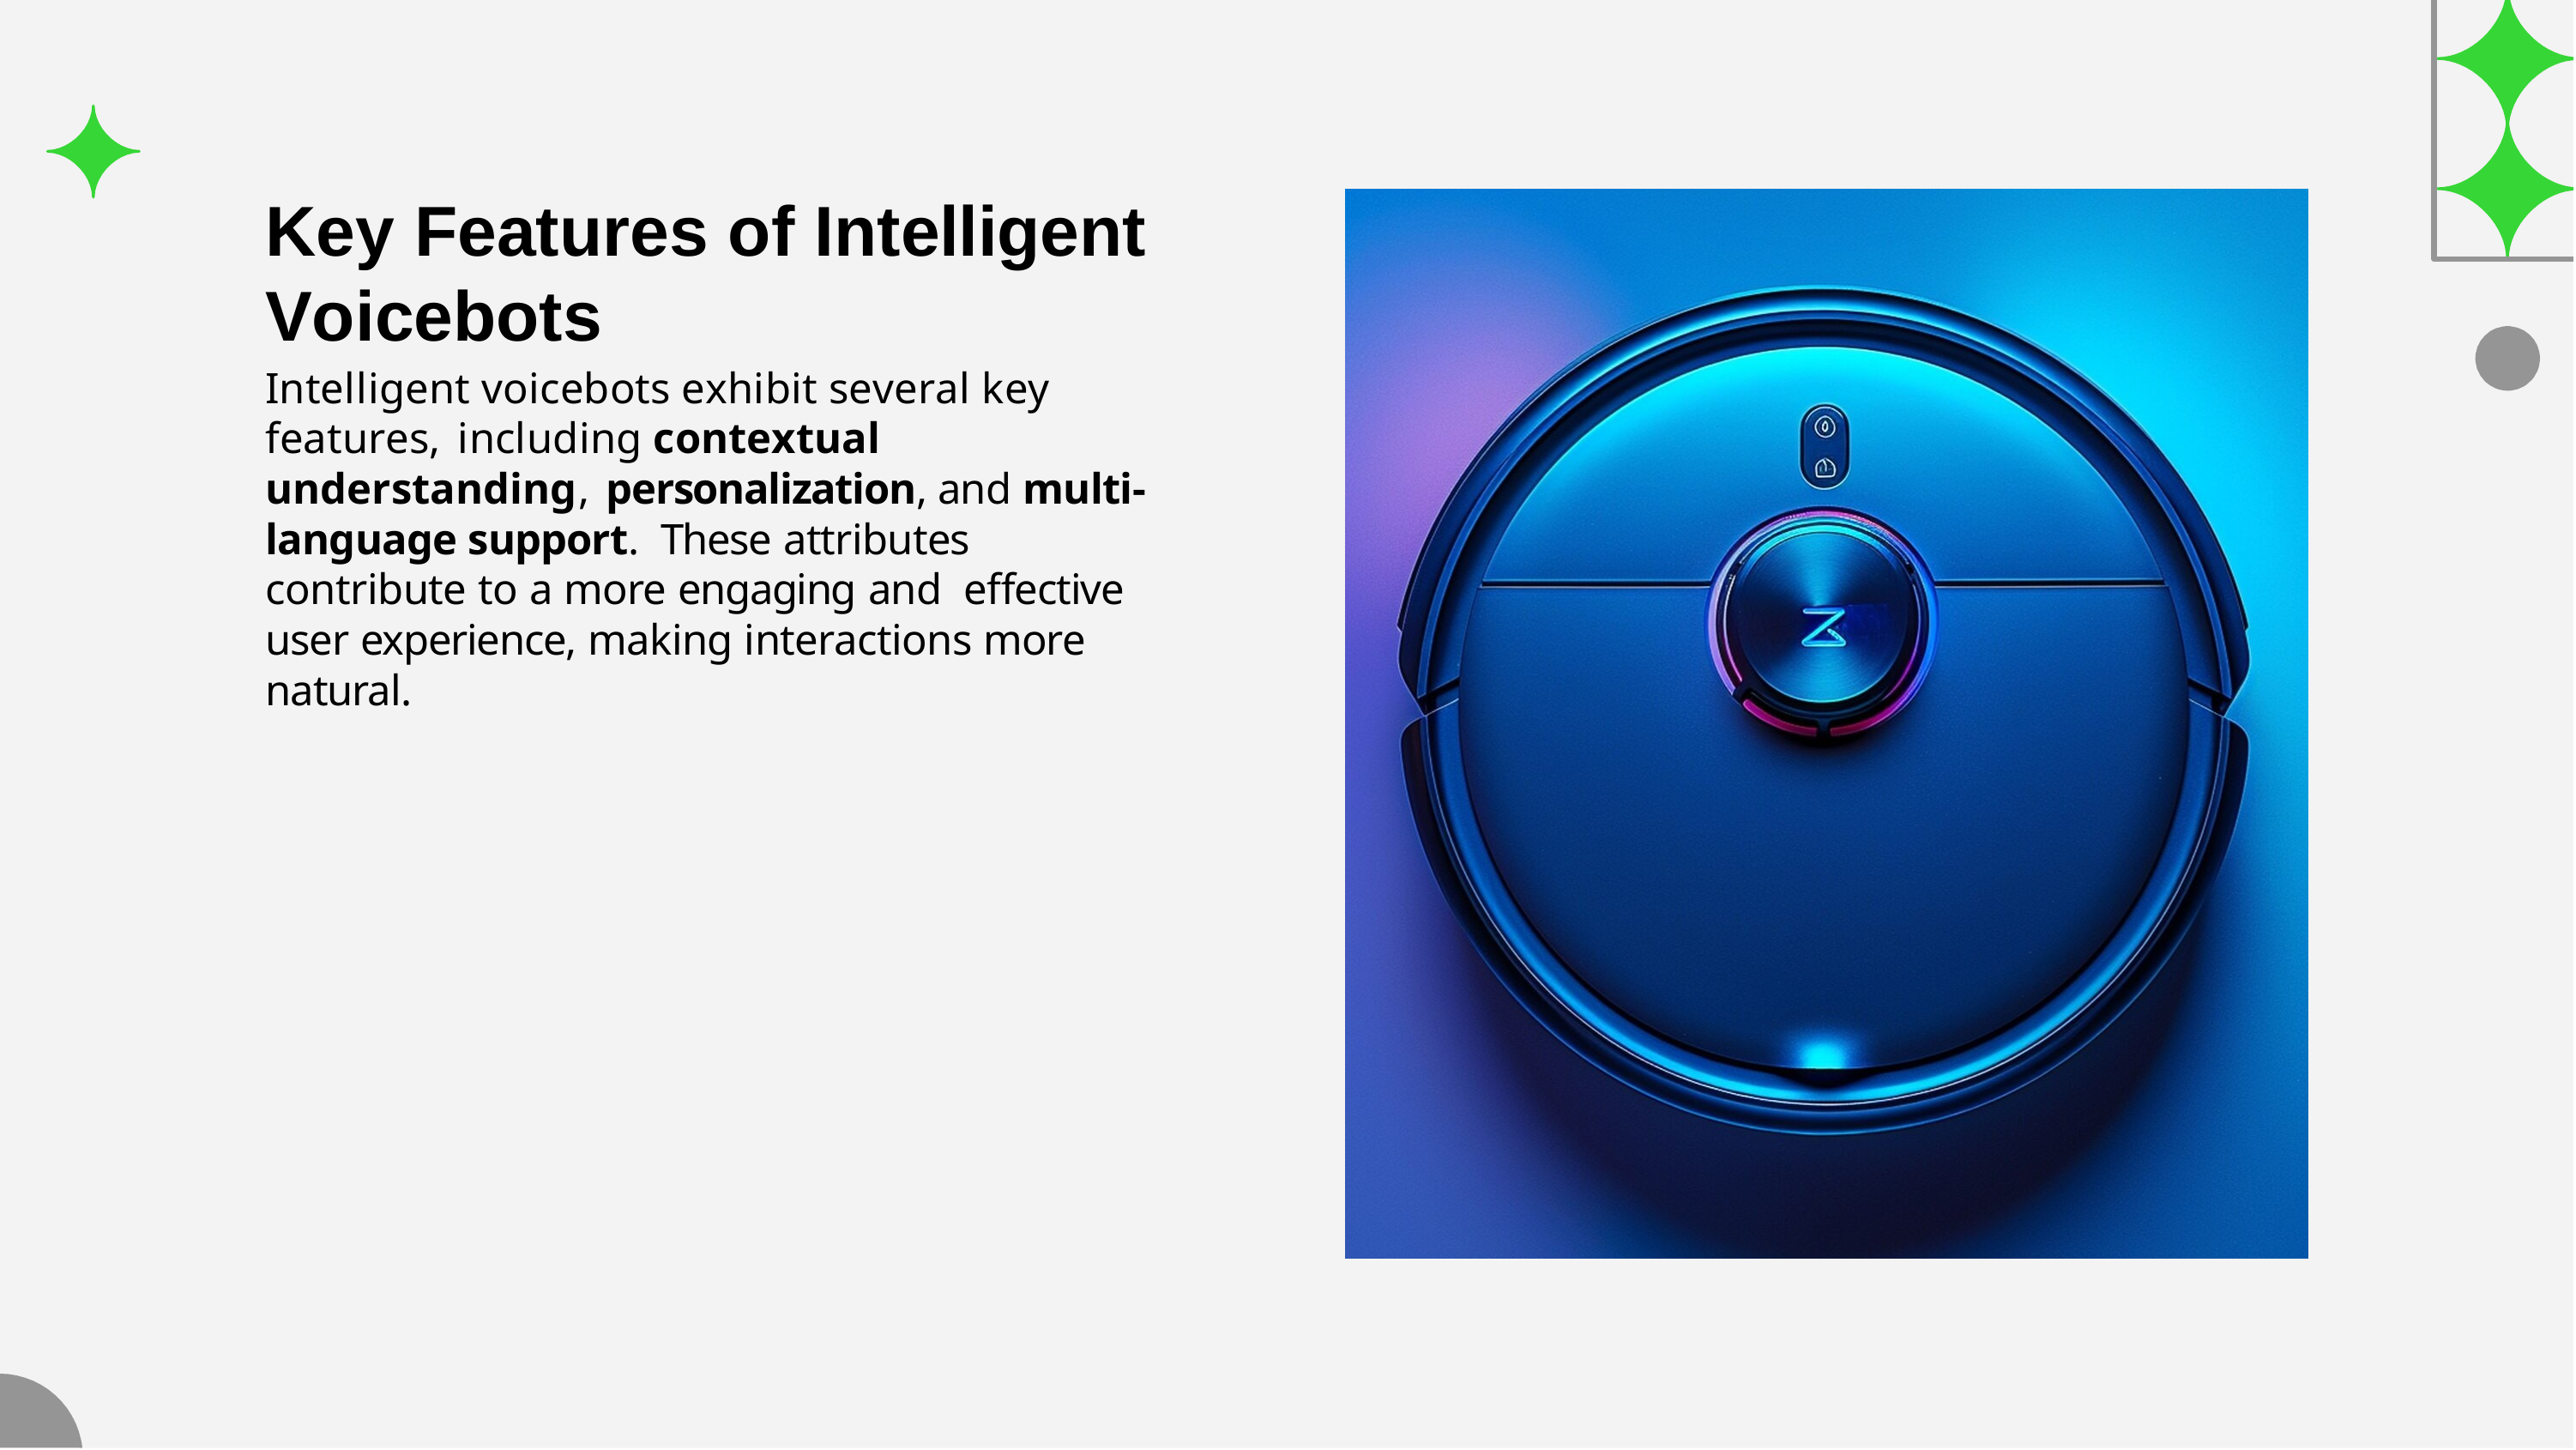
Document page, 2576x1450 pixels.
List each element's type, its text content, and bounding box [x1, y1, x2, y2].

title Key Features of Intelligent Voicebots [263, 184, 1202, 428]
text_box Intelligent voicebots exhibit several key features, including contextual understanding, personalization, and multi-language support. These attributes contribute to a more engaging and effective user experience, making interactions more natural. [263, 359, 1168, 714]
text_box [2431, 0, 2576, 265]
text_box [45, 104, 142, 199]
picture [2276, 188, 2293, 195]
picture [1345, 188, 2308, 1260]
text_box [2475, 325, 2541, 391]
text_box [0, 1373, 83, 1450]
